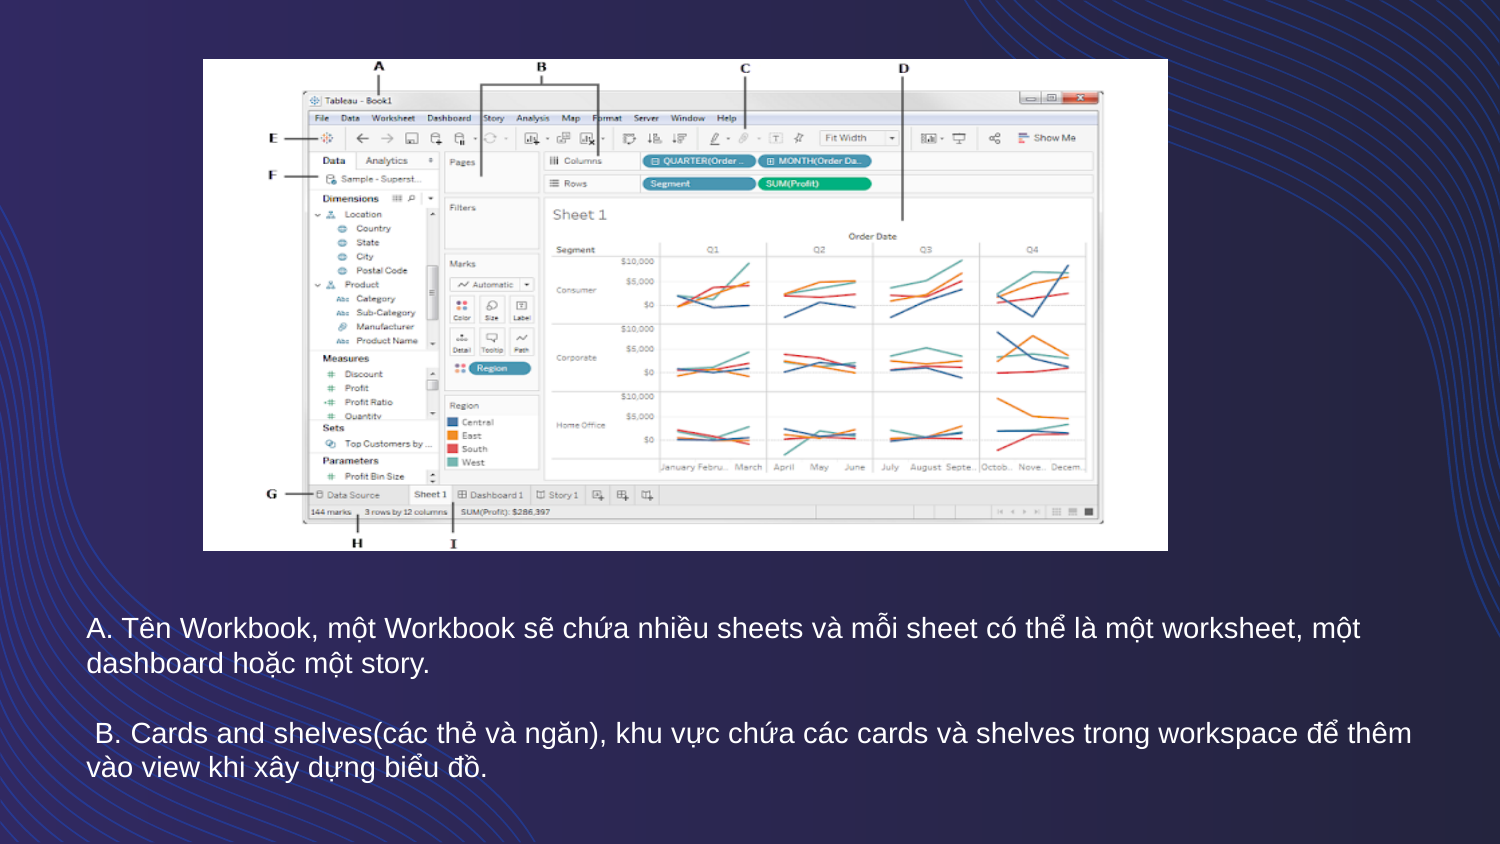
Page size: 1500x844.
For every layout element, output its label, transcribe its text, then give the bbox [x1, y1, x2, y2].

picture [203, 59, 1168, 552]
text_box A. Tên Workbook, một Workbook sẽ chứa nhiều sheets và mỗi sheet có thể là một worksheet, một dashboard hoặc một story. B. Cards and shelves(các thẻ và ngăn), khu vực chứa các cards và shelves trong workspace để thêm vào view khi xây dựng biểu đồ. [71, 601, 1471, 792]
